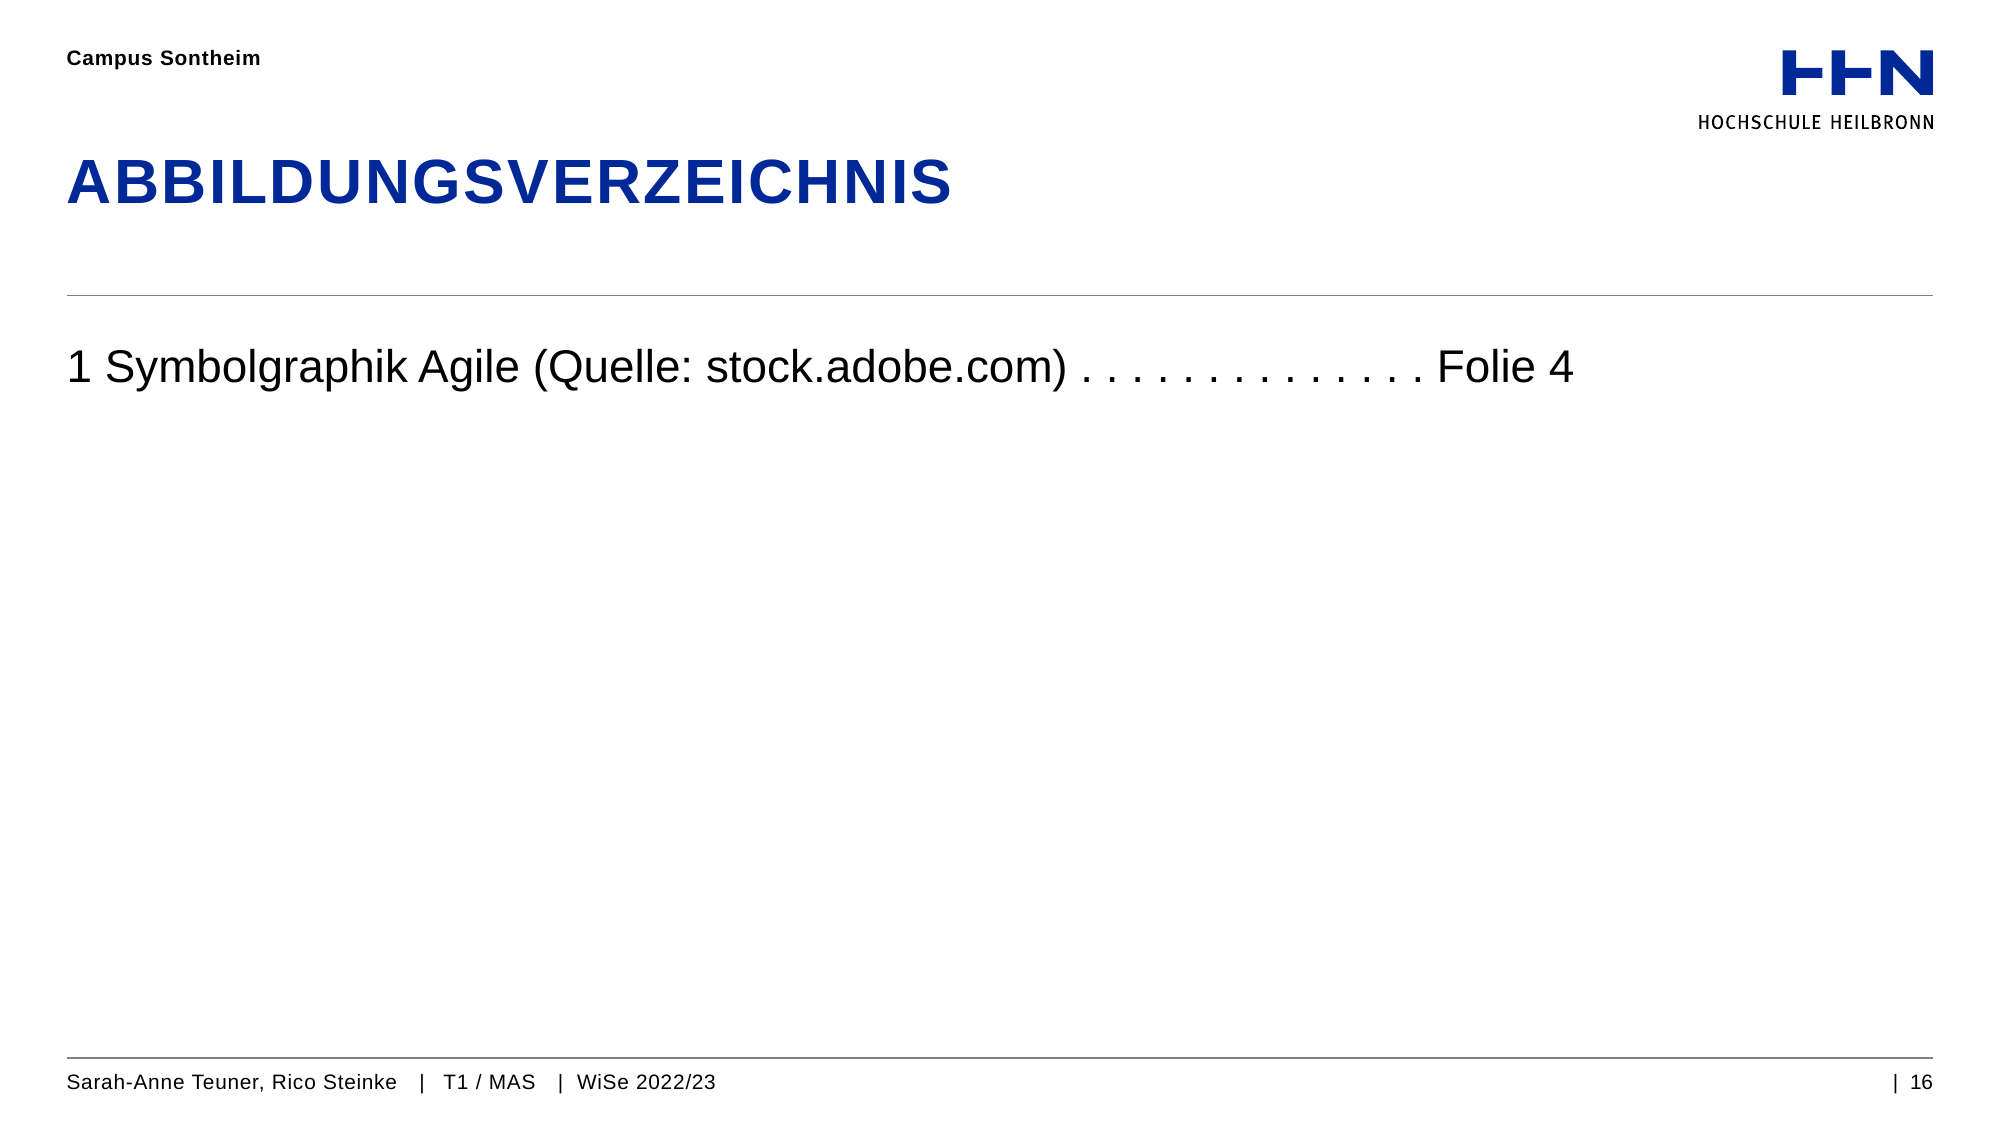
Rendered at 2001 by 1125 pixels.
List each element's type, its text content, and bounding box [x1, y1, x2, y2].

title AbbildungsVerzeichnis [66, 147, 1933, 290]
slide_number Campus Sontheim [66, 45, 1277, 81]
footer Sarah-Anne Teuner, Rico Steinke | T1 / MAS | WiSe 2022/23 [66, 1068, 1277, 1105]
list 1 Symbolgraphik Agile (Quelle: stock.adobe.com) . . . . . . . . . . . . . . Folie 4 [66, 333, 1933, 1025]
slide_number | 16 [1621, 1068, 1933, 1105]
